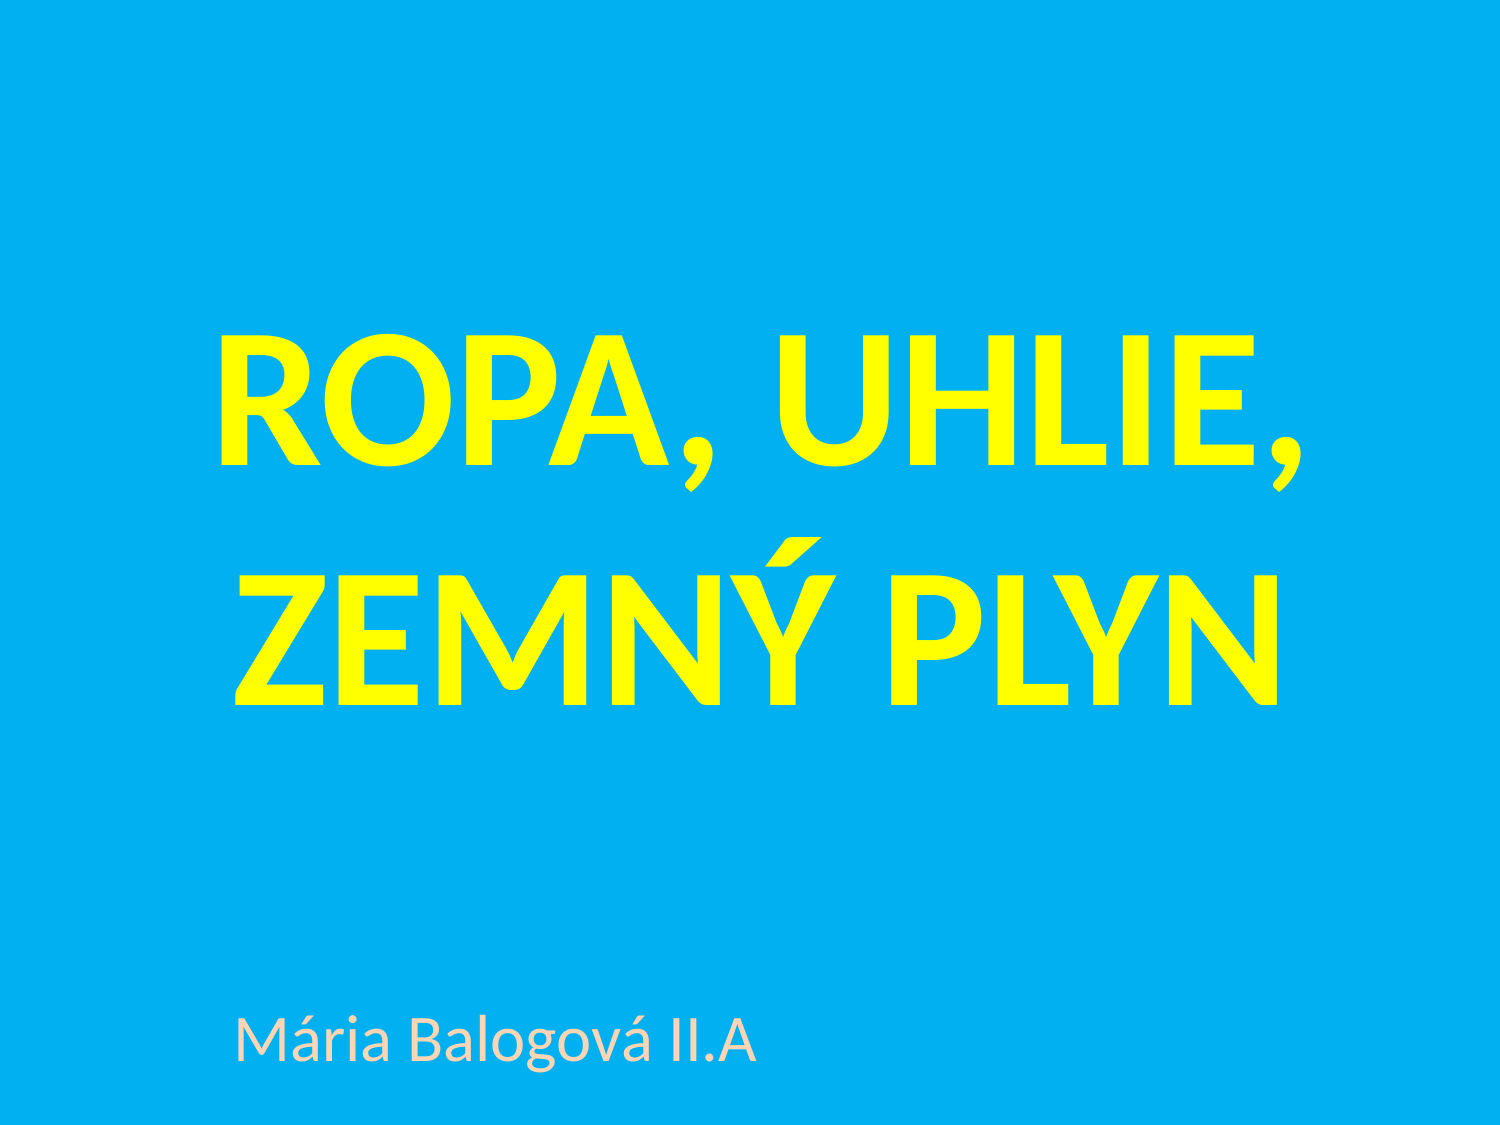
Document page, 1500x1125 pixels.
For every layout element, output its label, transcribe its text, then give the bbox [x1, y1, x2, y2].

picture [911, 336, 935, 385]
picture [643, 627, 719, 704]
picture [1169, 627, 1191, 704]
picture [1200, 627, 1276, 704]
picture [1175, 336, 1253, 385]
picture [1036, 336, 1061, 385]
picture [439, 627, 461, 704]
picture [864, 336, 888, 385]
picture [564, 627, 586, 704]
picture [236, 627, 323, 704]
title ROPA, UHLIE, ZEMNÝ PLYN [123, 385, 1399, 627]
picture [467, 336, 556, 385]
picture [892, 627, 979, 704]
picture [339, 627, 417, 704]
subtitle Mária Balogová II.A [0, 987, 1021, 1087]
picture [989, 336, 1014, 385]
picture [781, 336, 805, 385]
picture [1123, 336, 1148, 385]
picture [579, 336, 639, 385]
picture [612, 627, 634, 704]
picture [1080, 627, 1132, 704]
picture [327, 334, 448, 385]
picture [998, 627, 1068, 704]
picture [471, 627, 554, 689]
picture [757, 627, 809, 704]
picture [222, 336, 309, 385]
